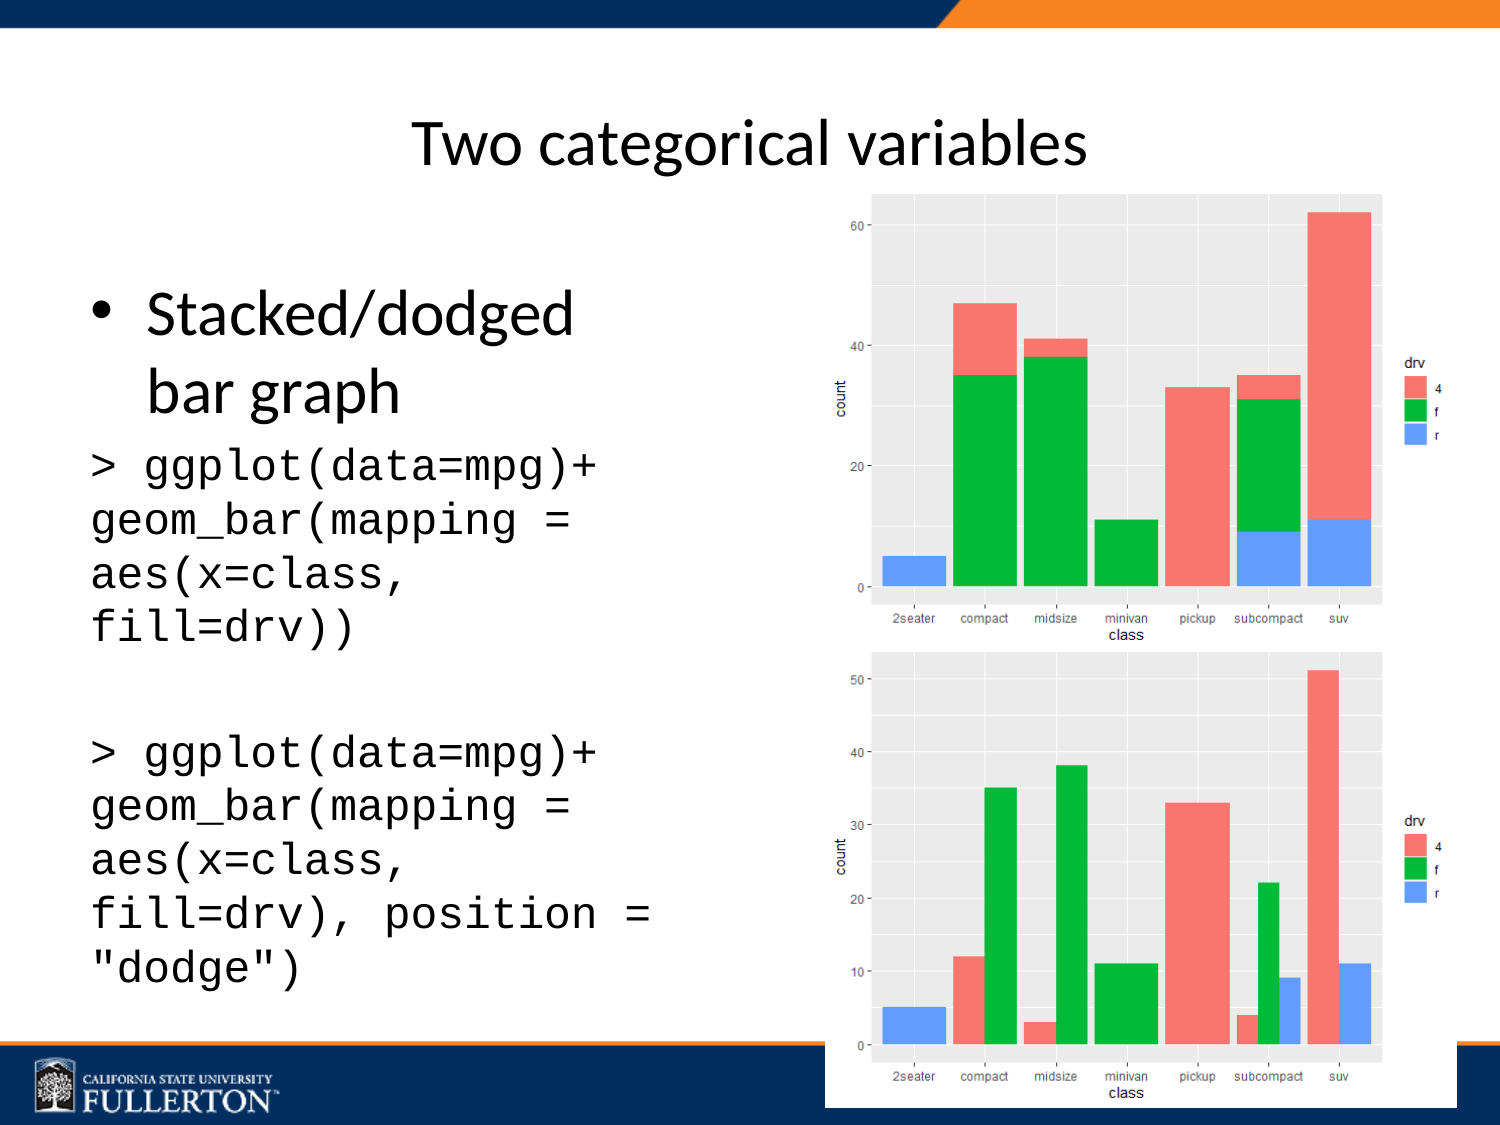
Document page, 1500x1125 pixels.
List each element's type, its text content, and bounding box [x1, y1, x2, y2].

picture [0, 0, 1500, 1125]
title Two categorical variables [75, 45, 1425, 233]
list Stacked/dodged bar graph > ggplot(data=mpg)+ geom_bar(mapping = aes(x=class, fill=drv)) > ggplot(data=mpg)+ geom_bar(mapping = aes(x=class, fill=drv), position = "dodge") [75, 262, 675, 1005]
